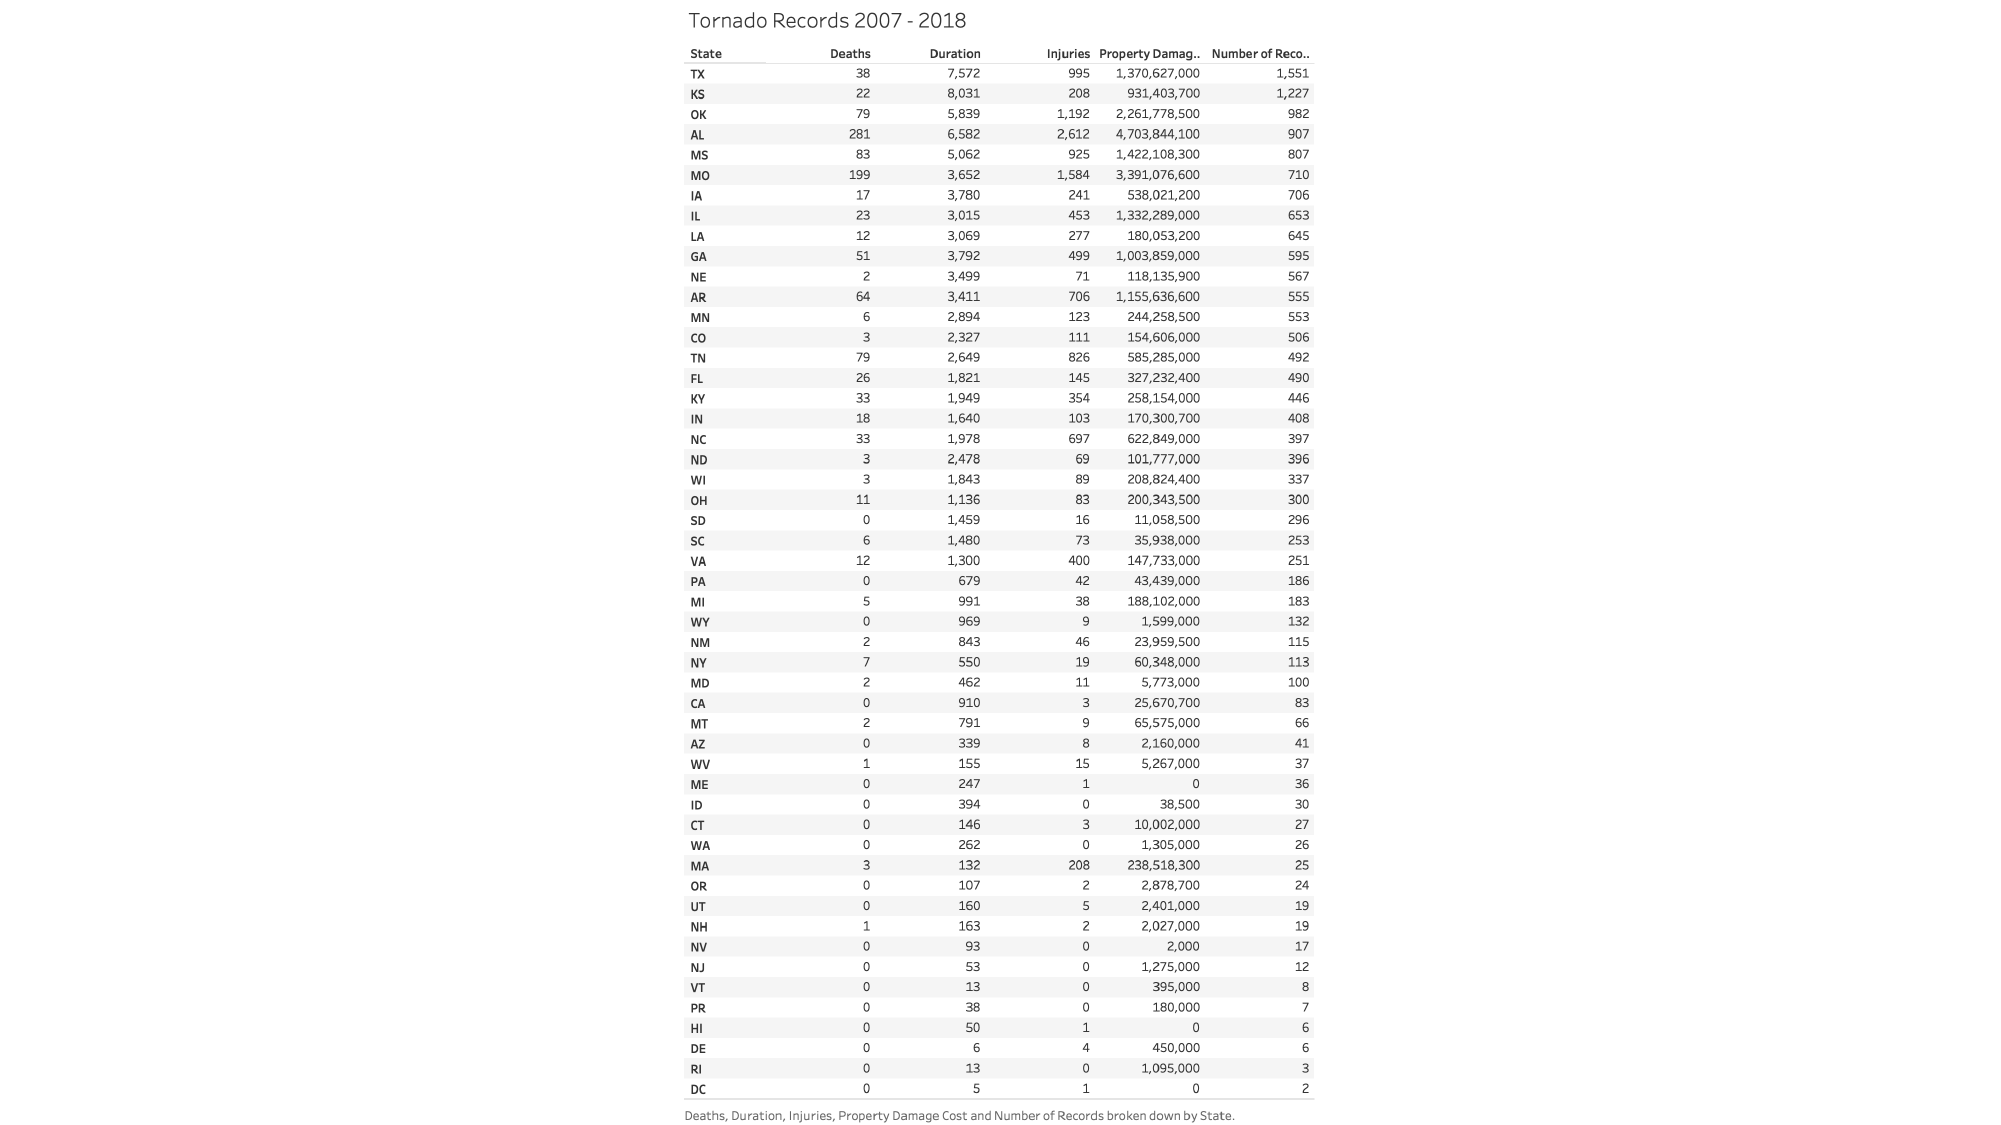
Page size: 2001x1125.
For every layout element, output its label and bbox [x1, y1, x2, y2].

picture [684, 0, 1316, 1125]
